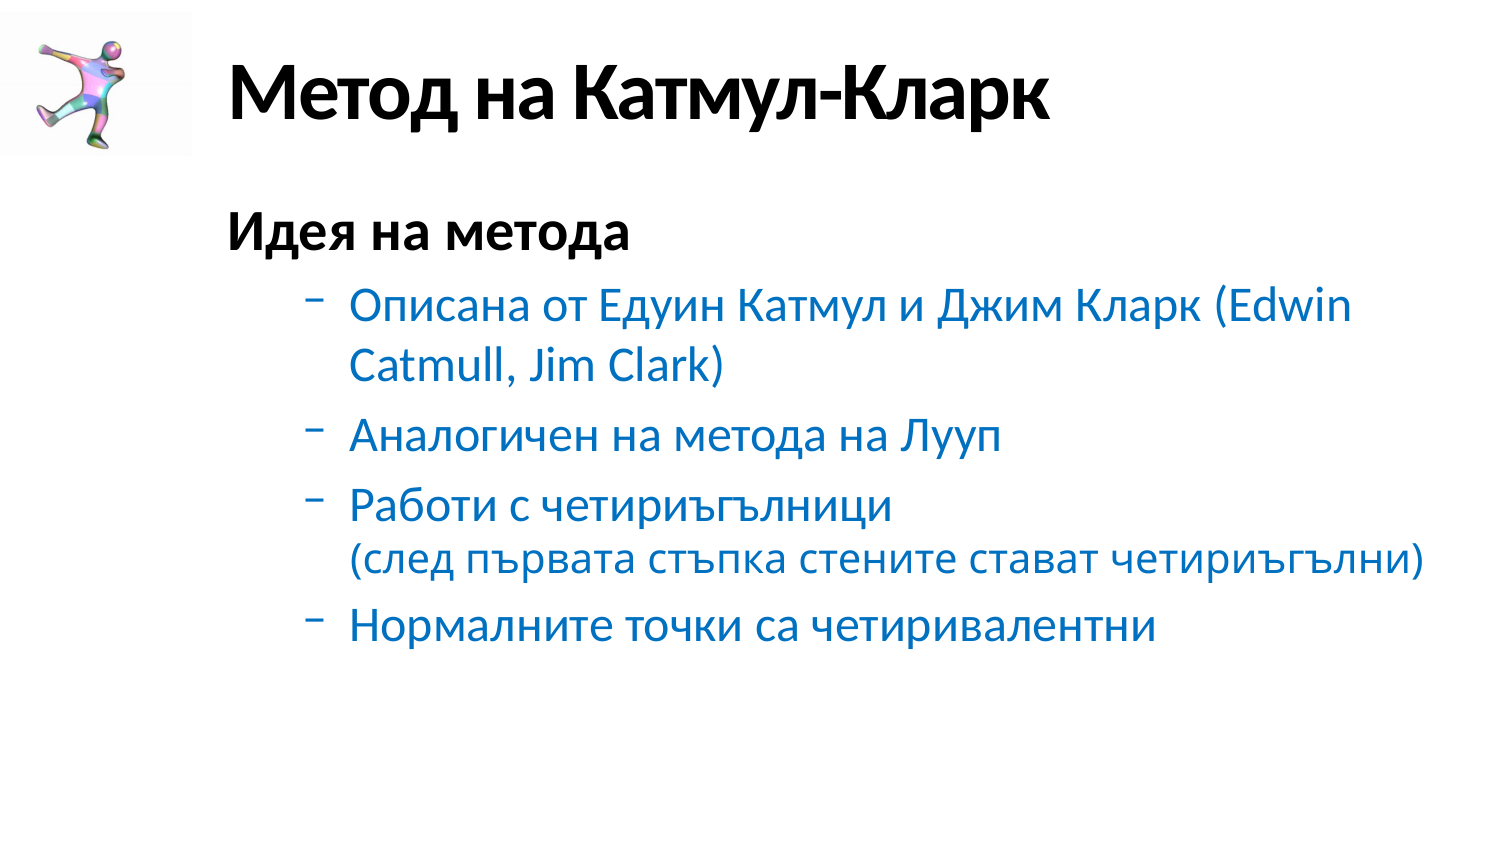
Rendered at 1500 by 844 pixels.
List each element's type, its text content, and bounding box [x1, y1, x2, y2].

title Метод на Катмул-Кларк [212, 21, 1500, 150]
list Идея на метода Описана от Едуин Катмул и Джим Кларк (Edwin Catmull, Jim Clark) Аналогичен на метода на Лууп Работи с четириъгълници (след първата стъпка стените стават четириъгълни) Нормалните точки са четиривалентни [212, 184, 1500, 797]
picture [0, 12, 192, 156]
